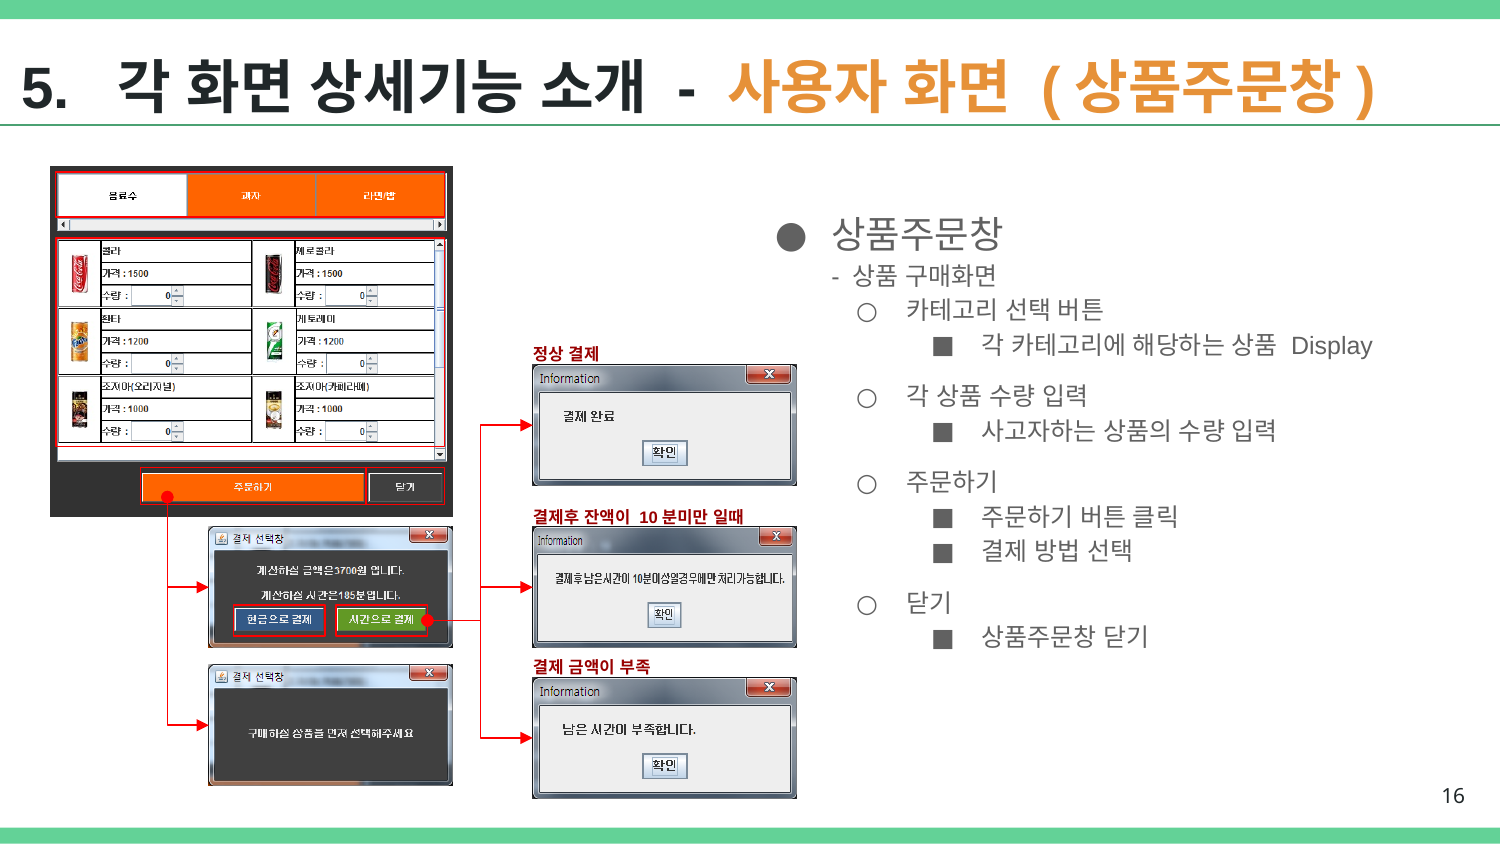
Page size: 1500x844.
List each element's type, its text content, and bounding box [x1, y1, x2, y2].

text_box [427, 425, 534, 586]
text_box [427, 587, 534, 621]
text_box 결제 금액이 부족 [538, 657, 767, 675]
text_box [73, 590, 303, 633]
text_box 결제후 잔액이 10분미만 일때 [538, 491, 836, 529]
picture [208, 526, 427, 649]
text_box 정상 결제 [517, 328, 645, 367]
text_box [142, 521, 234, 564]
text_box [427, 630, 534, 739]
text_box [0, 0, 1500, 20]
list 상품주문창 - 상품 구매화면 카테고리 선택 버튼 각 카테고리에 해당하는 상품 Display 각 상품 수량 입력 사고자하는 상품의 수량 입력 주문하기 주문하기 버튼 클릭 결제 방법 선택 닫기 상품주문창 닫기 [741, 189, 1407, 750]
picture [208, 664, 453, 787]
picture [532, 364, 797, 487]
picture [532, 676, 797, 799]
picture [532, 526, 797, 649]
slide_number 16 [1389, 764, 1480, 830]
picture [49, 166, 453, 517]
title 5. 각 화면 상세기능 소개 - 사용자 화면 (상품주문창) [6, 25, 1445, 119]
